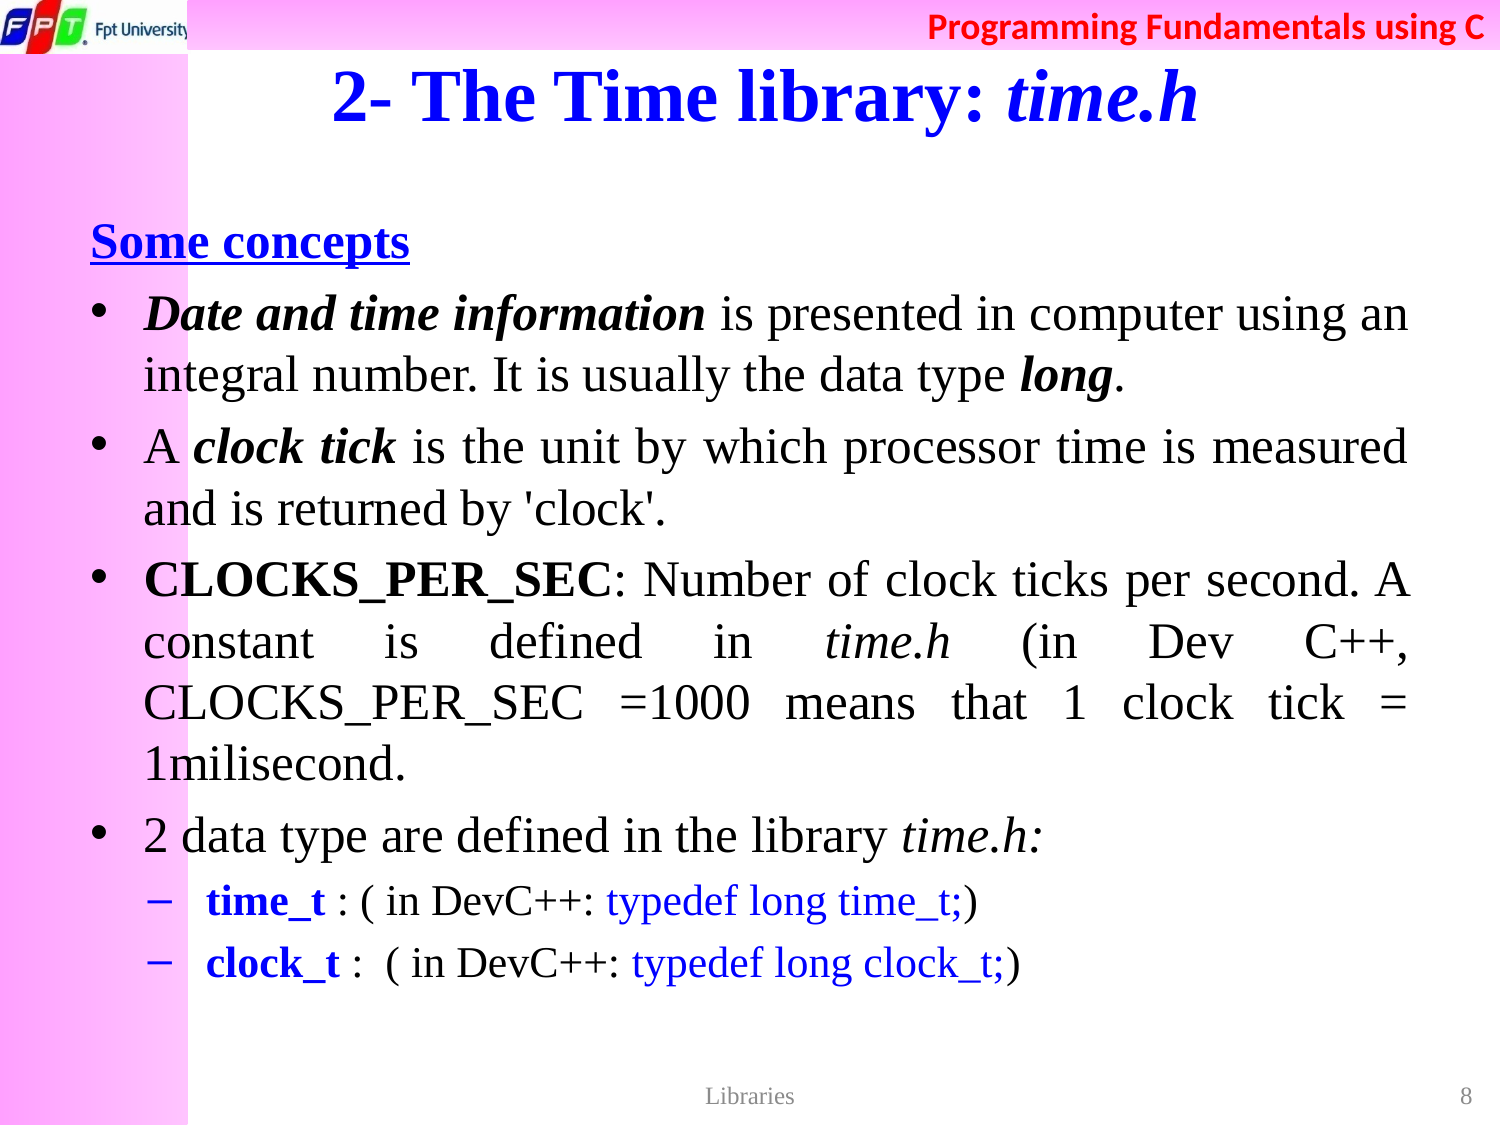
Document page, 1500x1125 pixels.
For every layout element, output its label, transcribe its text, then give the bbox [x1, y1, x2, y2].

title 2- The Time library: time.h [125, 45, 1425, 138]
list Some concepts Date and time information is presented in computer using an integral number. It is usually the data type long. A clock tick is the unit by which processor time is measured and is returned by 'clock'. CLOCKS_PER_SEC: Number of clock ticks per second. A constant is defined in time.h (in Dev C++, CLOCKS_PER_SEC =1000 means that 1 clock tick = 1milisecond. 2 data type are defined in the library time.h: time_t : ( in DevC++: typedef long time_t;) clock_t : ( in DevC++: typedef long clock_t;) [75, 200, 1425, 1000]
picture [0, 0, 188, 54]
slide_number 8 [1137, 1074, 1488, 1116]
footer Libraries [512, 1074, 988, 1116]
